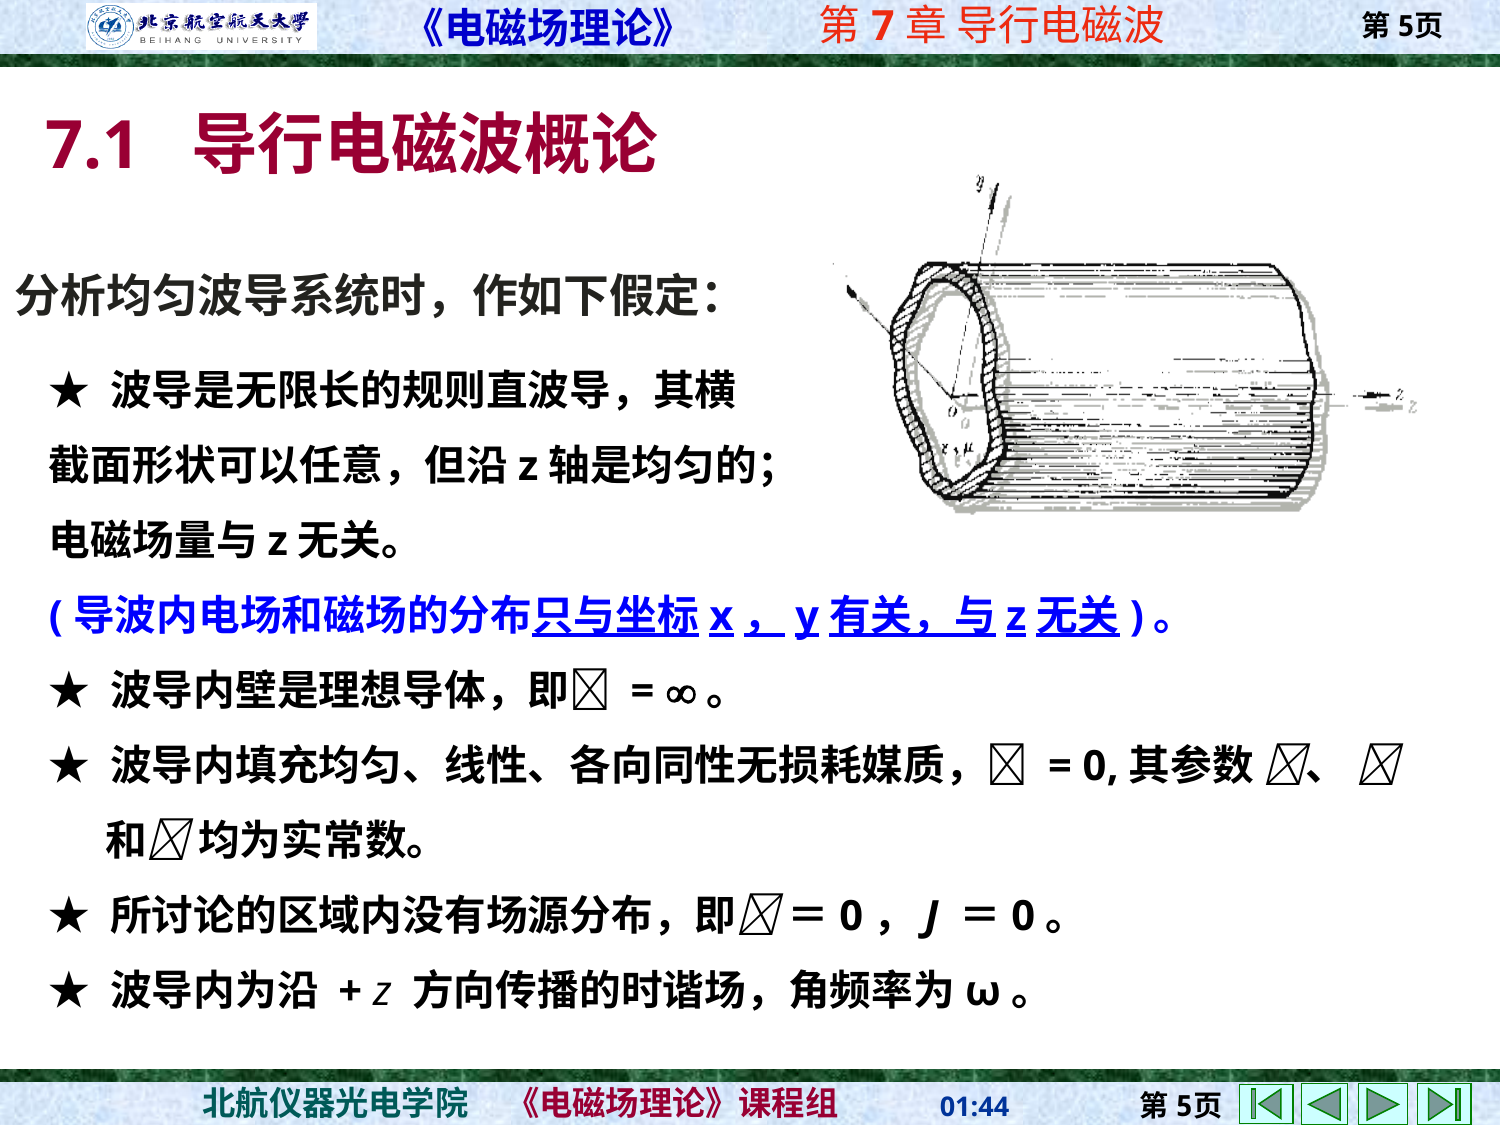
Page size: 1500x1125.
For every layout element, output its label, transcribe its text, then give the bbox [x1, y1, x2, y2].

text_box 分析均匀波导系统时，作如下假定： [0, 242, 796, 329]
text_box 7.1 导行电磁波概论 [30, 94, 915, 207]
picture [0, 1069, 1500, 1125]
picture [0, 0, 1500, 67]
text_box ★ 波导是无限长的规则直波导，其横 截面形状可以任意，但沿z轴是均匀的； 电磁场量与z无关。 (导波内电场和磁场的分布只与坐标x，y有关，与z无关)。 ★ 波导内壁是理想导体，即 = 。 ★ 波导内填充均匀、线性、各向同性无损耗媒质， = 0,其参数 、  和 均为实常数。 ★ 所讨论的区域内没有场源分布，即 ＝0，J ＝0。 ★ 波导内为沿 + z 方向传播的时谐场，角频率为ω。 [34, 331, 1449, 1021]
picture [801, 147, 1451, 545]
